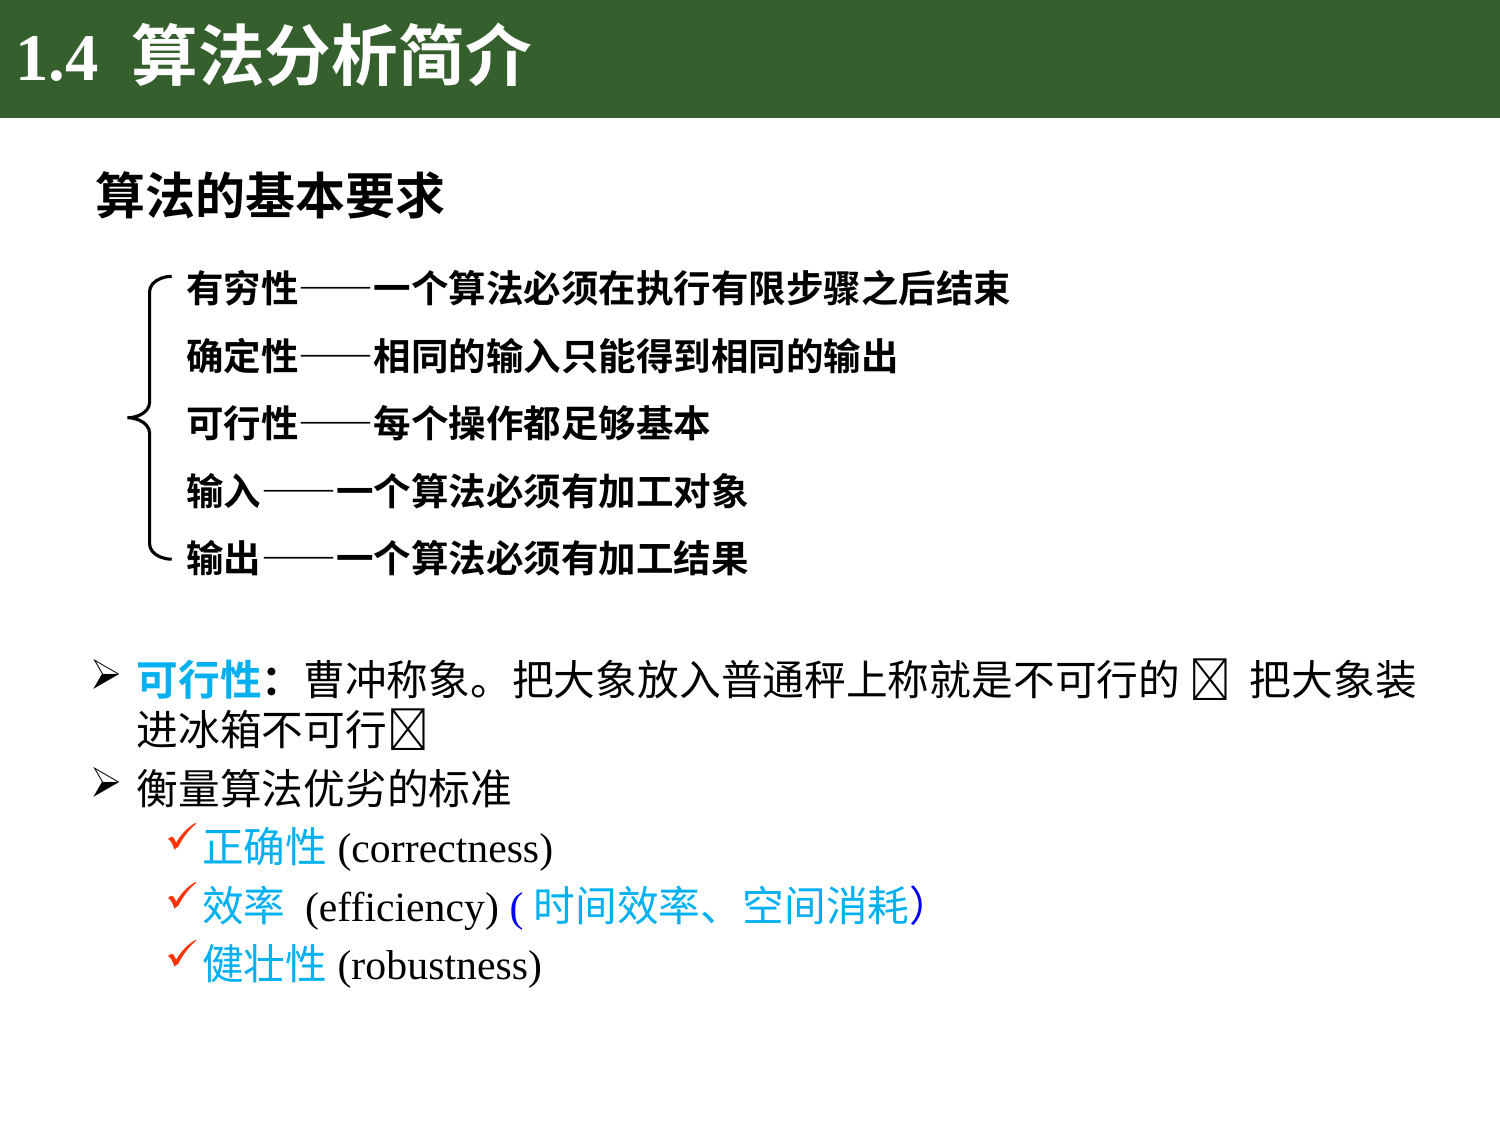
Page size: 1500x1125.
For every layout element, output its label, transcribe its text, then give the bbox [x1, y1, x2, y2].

text_box 算法的基本要求 [81, 156, 1325, 232]
title 1.4 算法分析简介 [0, 0, 1294, 119]
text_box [127, 235, 1416, 583]
text_box 可行性：曹冲称象。把大象放入普通秤上称就是不可行的  把大象装进冰箱不可行 衡量算法优劣的标准 正确性(correctness) 效率 (efficiency) (时间效率、空间消耗） 健壮性(robustness) [0, 646, 1436, 1051]
